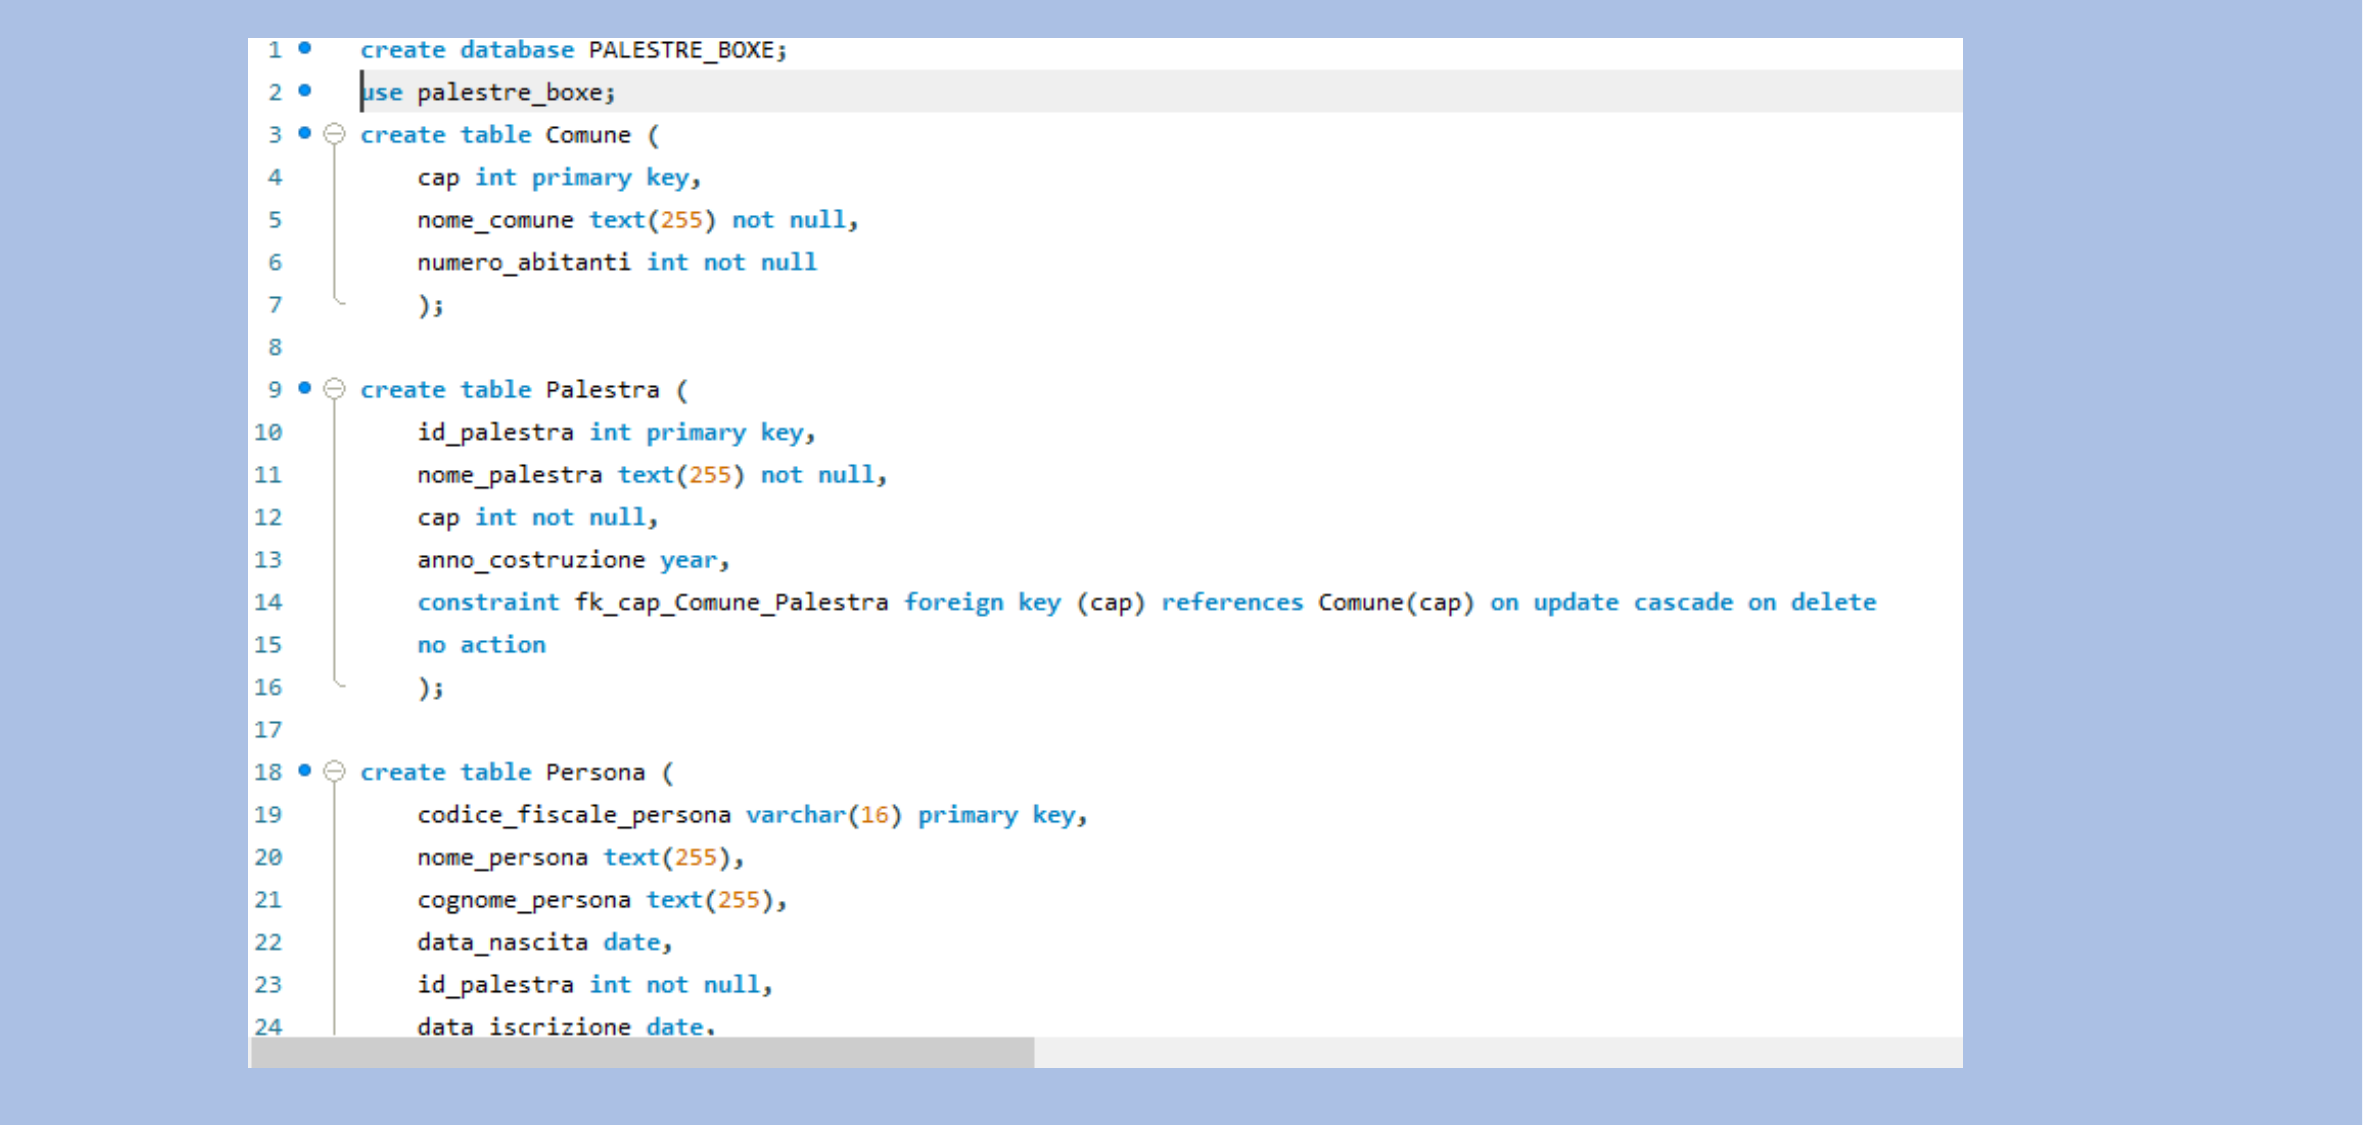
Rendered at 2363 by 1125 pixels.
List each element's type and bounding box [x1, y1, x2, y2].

picture [248, 38, 1963, 1068]
